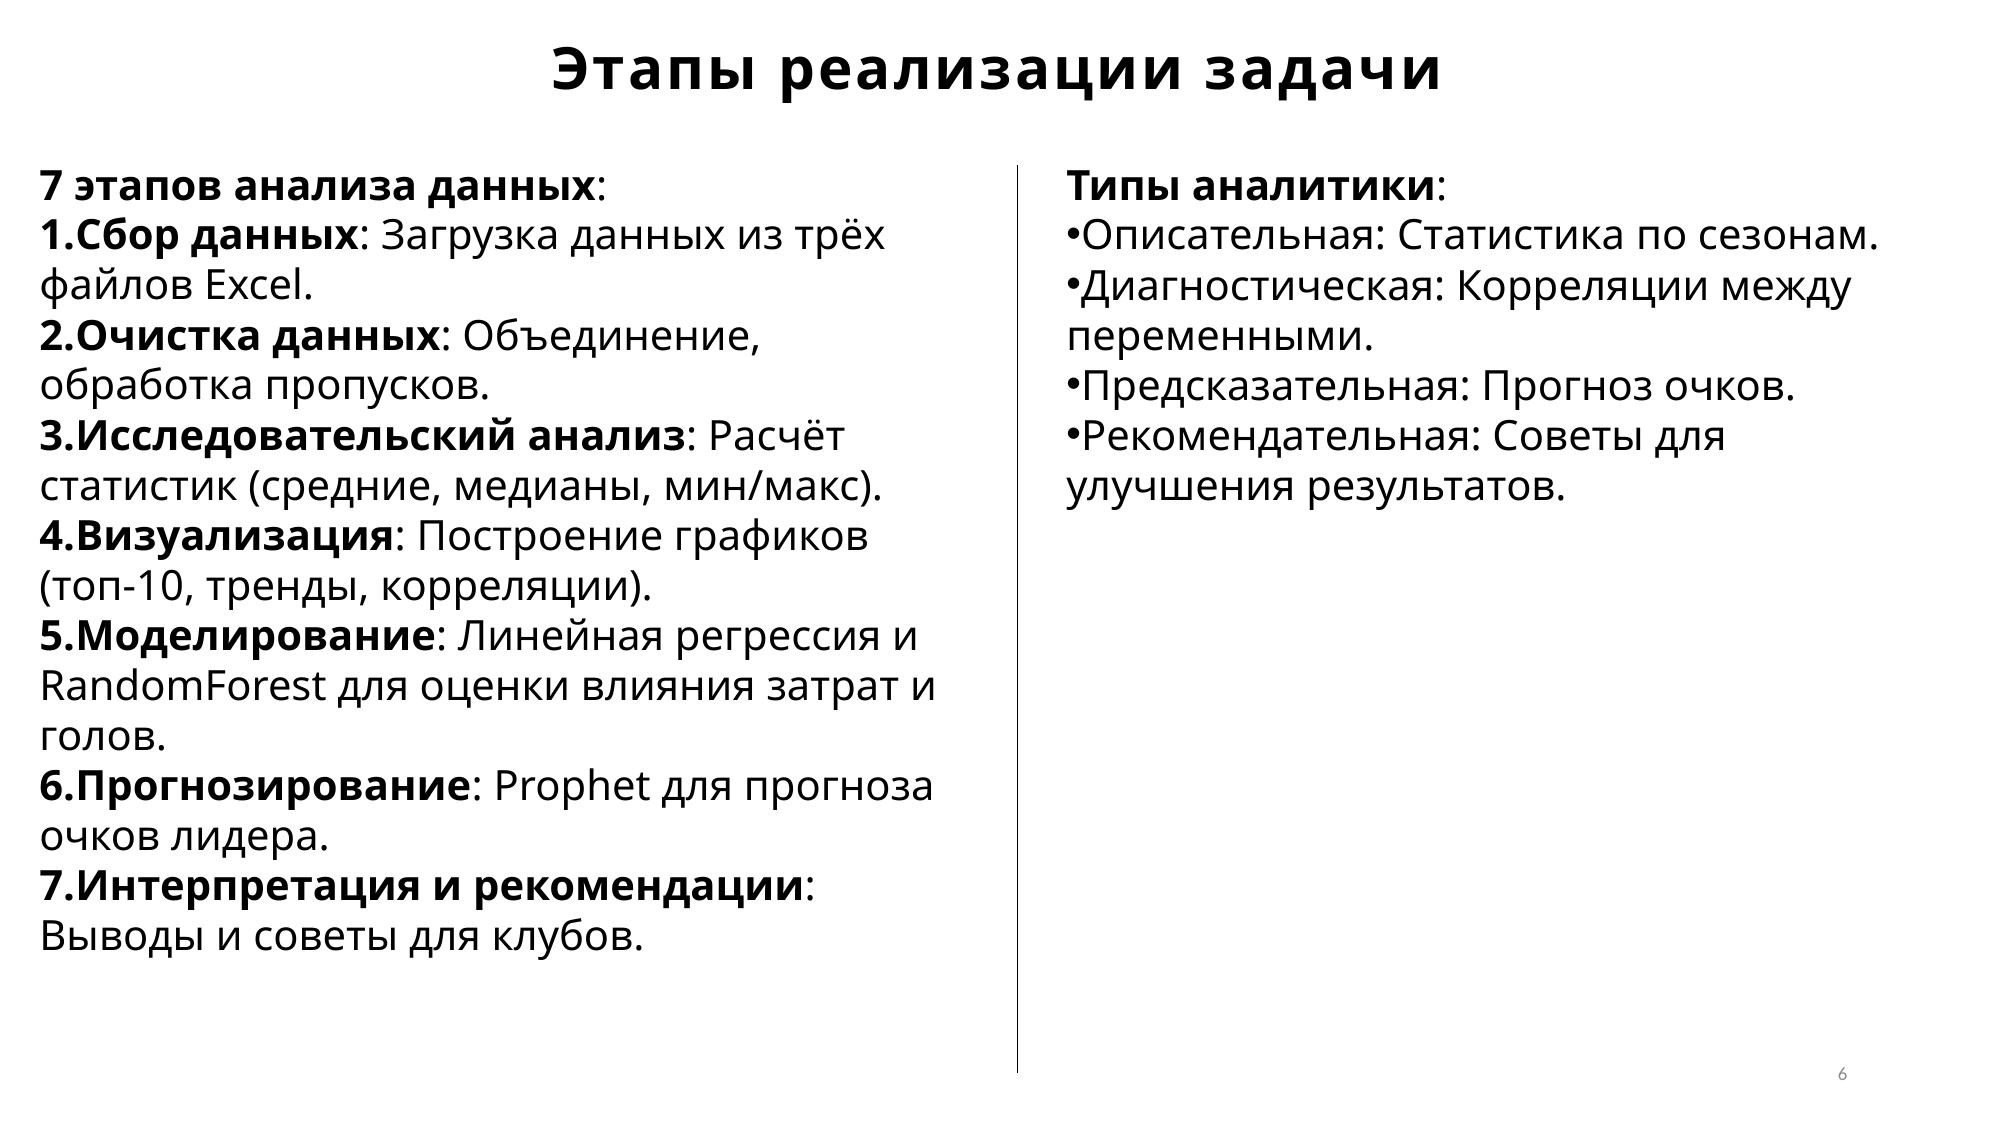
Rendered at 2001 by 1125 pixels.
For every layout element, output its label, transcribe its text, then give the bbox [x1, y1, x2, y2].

text_box Типы аналитики: Описательная: Статистика по сезонам. Диагностическая: Корреляции между переменными. Предсказательная: Прогноз очков. Рекомендательная: Советы для улучшения результатов. [1051, 151, 1952, 516]
slide_number 6 [1412, 1042, 1863, 1103]
title Этапы реализации задачи [134, 0, 1860, 166]
text_box 7 этапов анализа данных: Сбор данных: Загрузка данных из трёх файлов Excel. Очистка данных: Объединение, обработка пропусков. Исследовательский анализ: Расчёт статистик (средние, медианы, мин/макс). Визуализация: Построение графиков (топ-10, тренды, корреляции). Моделирование: Линейная регрессия и RandomForest для оценки влияния затрат и голов. Прогнозирование: Prophet для прогноза очков лидера. Интерпретация и рекомендации: Выводы и советы для клубов. [24, 150, 983, 966]
